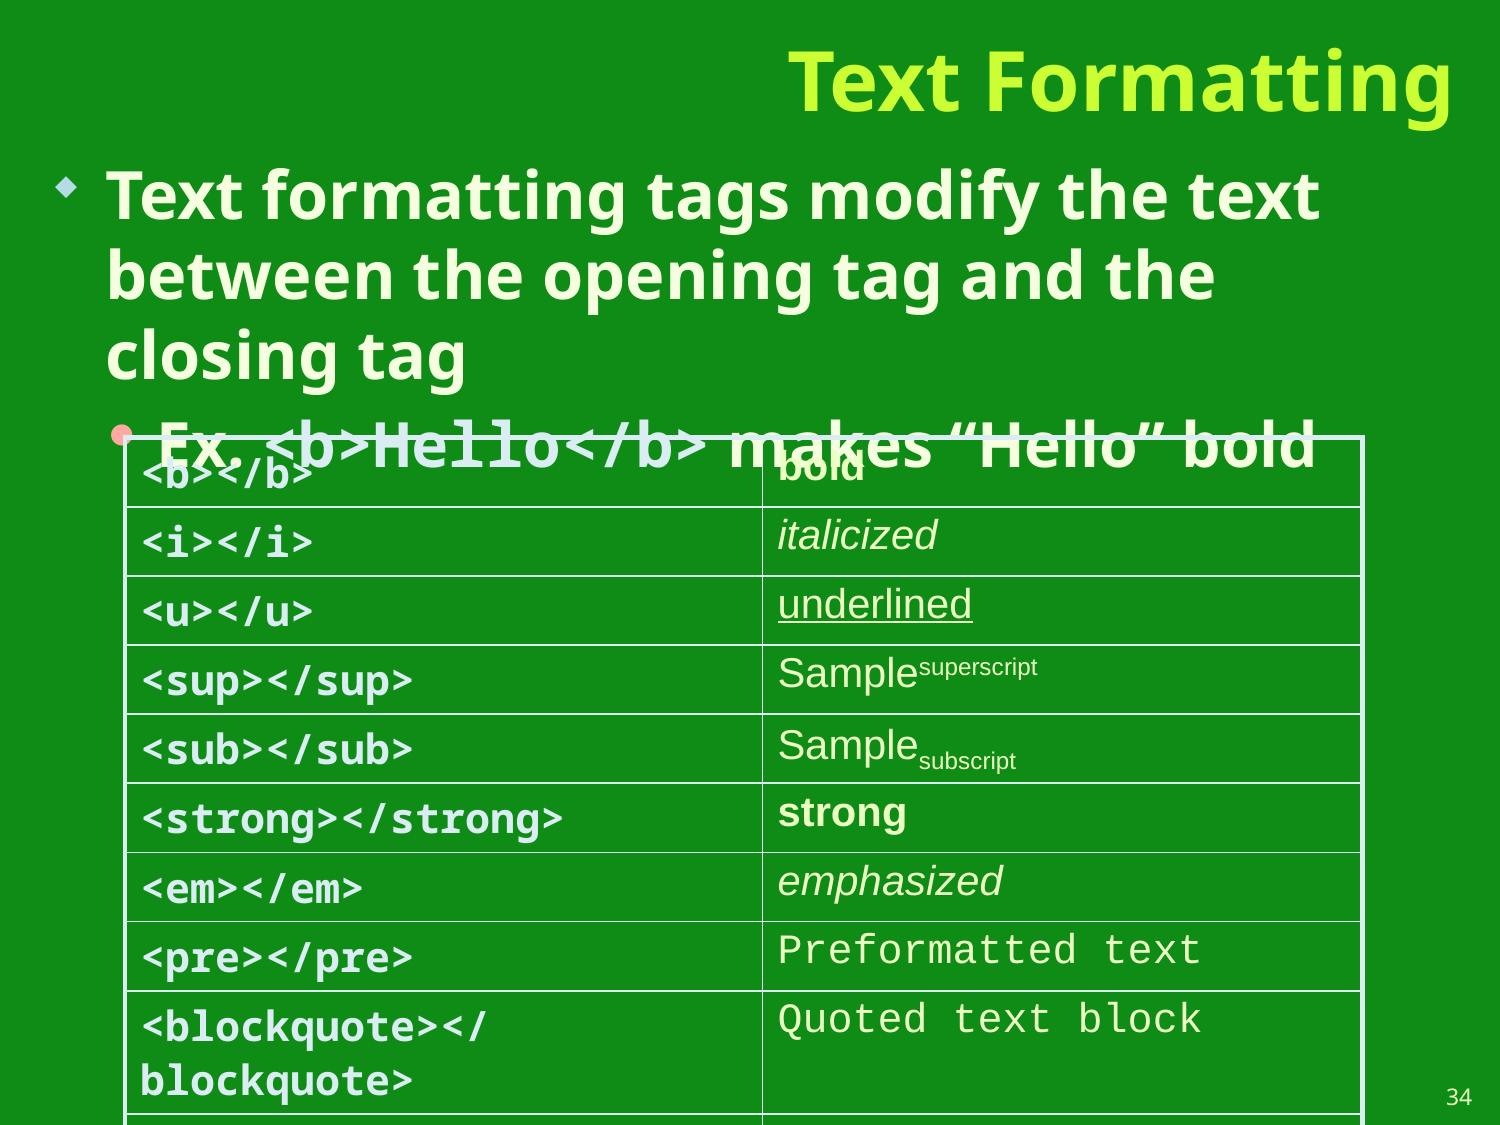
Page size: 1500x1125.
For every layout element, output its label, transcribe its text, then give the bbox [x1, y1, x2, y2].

table_cell <u></u> [127, 577, 762, 644]
table_cell Samplesuperscript [763, 646, 1360, 713]
table_cell <sub></sub> [127, 715, 762, 782]
table_cell Quoted text block [763, 992, 1360, 1113]
table_header <b></b> [127, 440, 762, 506]
table_cell <blockquote></blockquote> [127, 992, 762, 1113]
list Text formatting tags modify the text between the opening tag and the closing tag Ex. <b>Hello</b> makes “Hello” bold [38, 145, 1463, 1088]
table_cell <strong></strong> [127, 784, 762, 852]
text_box 34 [1412, 1074, 1488, 1113]
table_cell emphasized [763, 853, 1360, 921]
table_cell <em></em> [127, 853, 762, 921]
table_cell <pre></pre> [127, 922, 762, 990]
table_cell underlined [763, 577, 1360, 644]
table_cell Deleted text – strike through [763, 1115, 1360, 1125]
table_cell strong [763, 784, 1360, 852]
table_cell italicized [763, 508, 1360, 575]
table_cell <sup></sup> [127, 646, 762, 713]
table_cell <i></i> [127, 508, 762, 575]
table_cell <del></del> [127, 1115, 762, 1125]
table_cell Preformatted text [763, 922, 1360, 990]
table_header bold [763, 440, 1360, 506]
title Text Formatting [395, 11, 1471, 161]
table_cell Samplesubscript [763, 715, 1360, 782]
